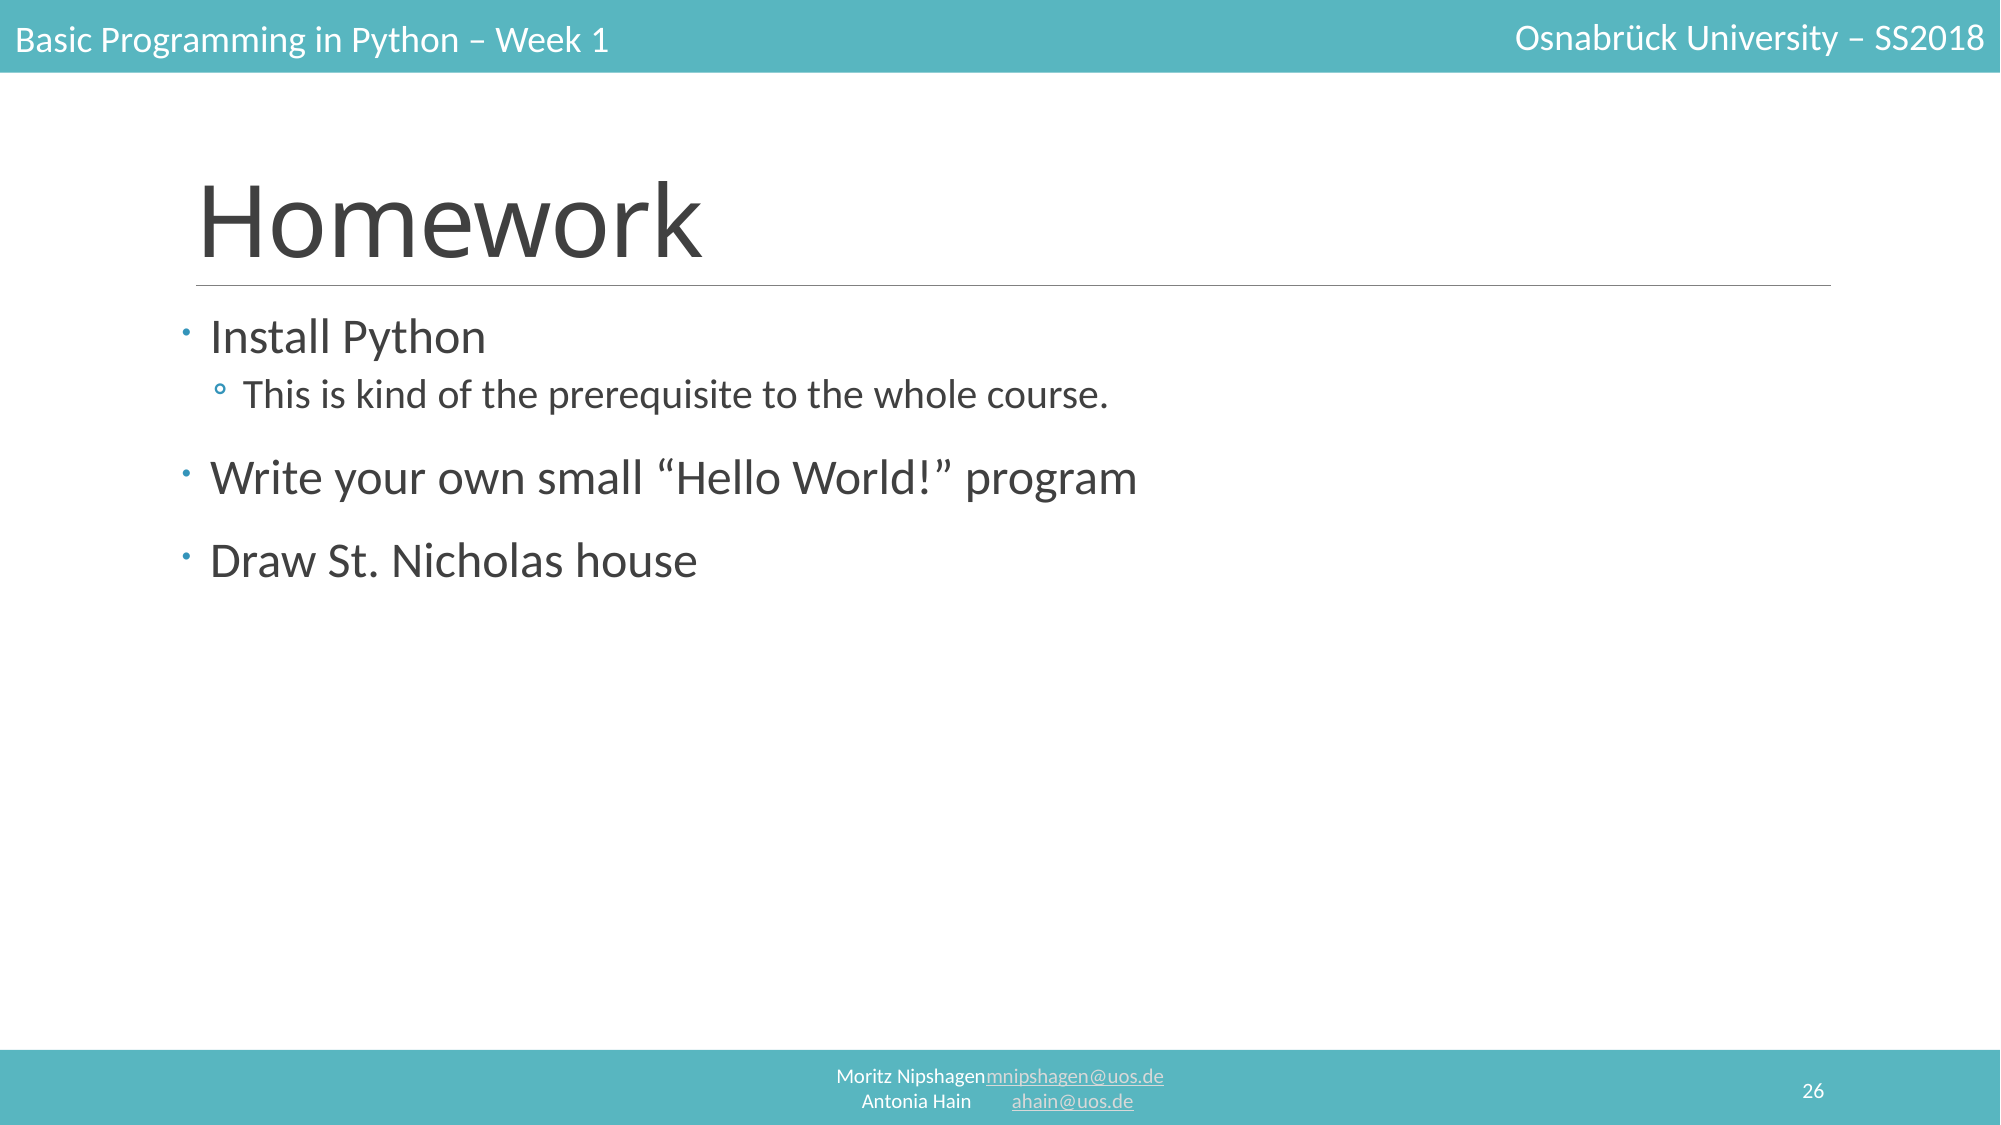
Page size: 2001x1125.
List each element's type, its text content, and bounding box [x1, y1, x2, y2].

title Homework [180, 162, 1830, 285]
list Install Python This is kind of the prerequisite to the whole course. Write your own small “Hello World!” program Draw St. Nicholas house [180, 302, 1830, 963]
slide_number 26 [1624, 1059, 1840, 1120]
